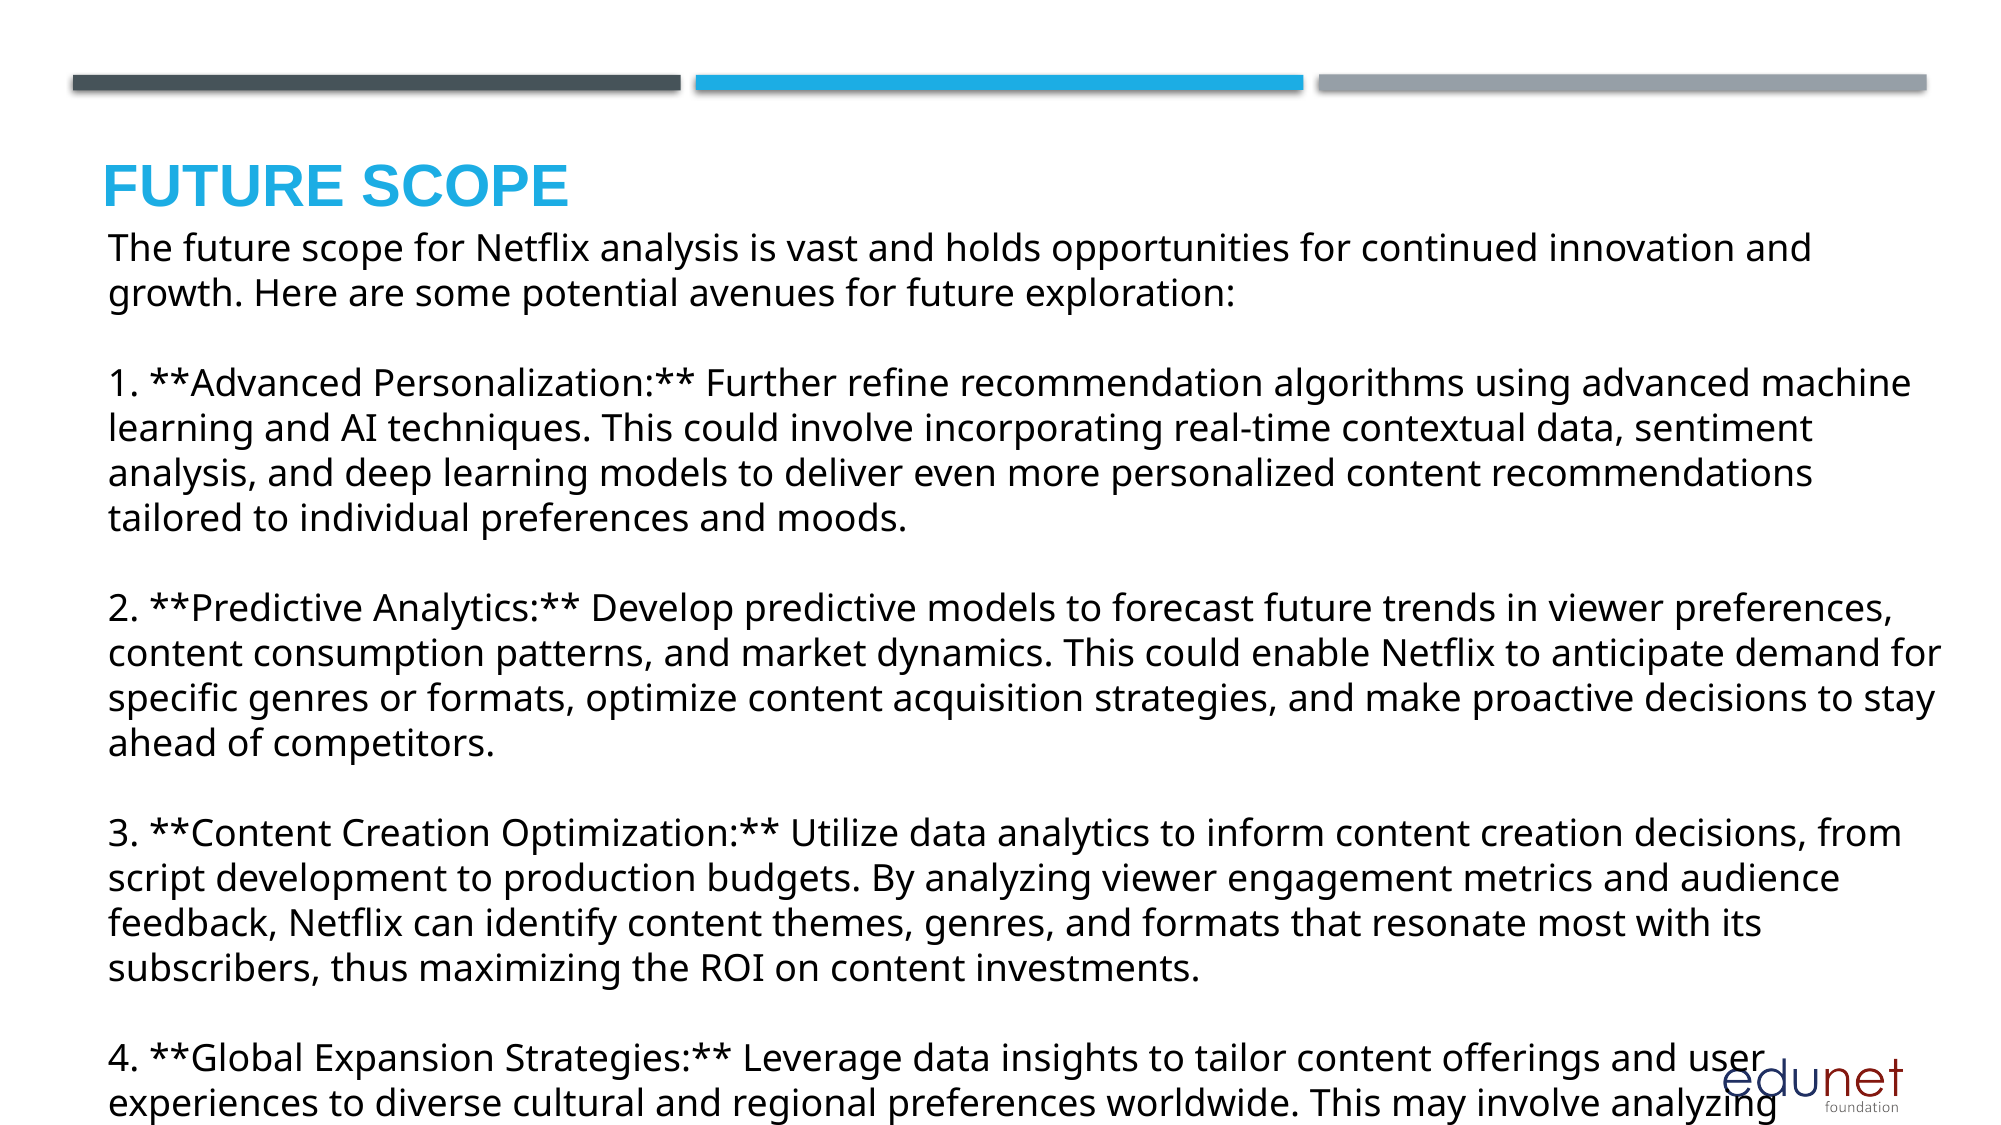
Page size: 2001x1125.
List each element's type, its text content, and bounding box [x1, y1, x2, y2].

text_box Future scope [87, 138, 1898, 226]
text_box The future scope for Netflix analysis is vast and holds opportunities for continued innovation and growth. Here are some potential avenues for future exploration: 1. **Advanced Personalization:** Further refine recommendation algorithms using advanced machine learning and AI techniques. This could involve incorporating real-time contextual data, sentiment analysis, and deep learning models to deliver even more personalized content recommendations tailored to individual preferences and moods. 2. **Predictive Analytics:** Develop predictive models to forecast future trends in viewer preferences, content consumption patterns, and market dynamics. This could enable Netflix to anticipate demand for specific genres or formats, optimize content acquisition strategies, and make proactive decisions to stay ahead of competitors. 3. **Content Creation Optimization:** Utilize data analytics to inform content creation decisions, from script development to production budgets. By analyzing viewer engagement metrics and audience feedback, Netflix can identify content themes, genres, and formats that resonate most with its subscribers, thus maximizing the ROI on content investments. 4. **Global Expansion Strategies:** Leverage data insights to tailor content offerings and user experiences to diverse cultural and regional preferences worldwide. This may involve analyzing localization requirements, understanding regional viewing habits, and identifying opportunities to license or produce content that appeals to specific international markets. [92, 216, 1965, 1125]
